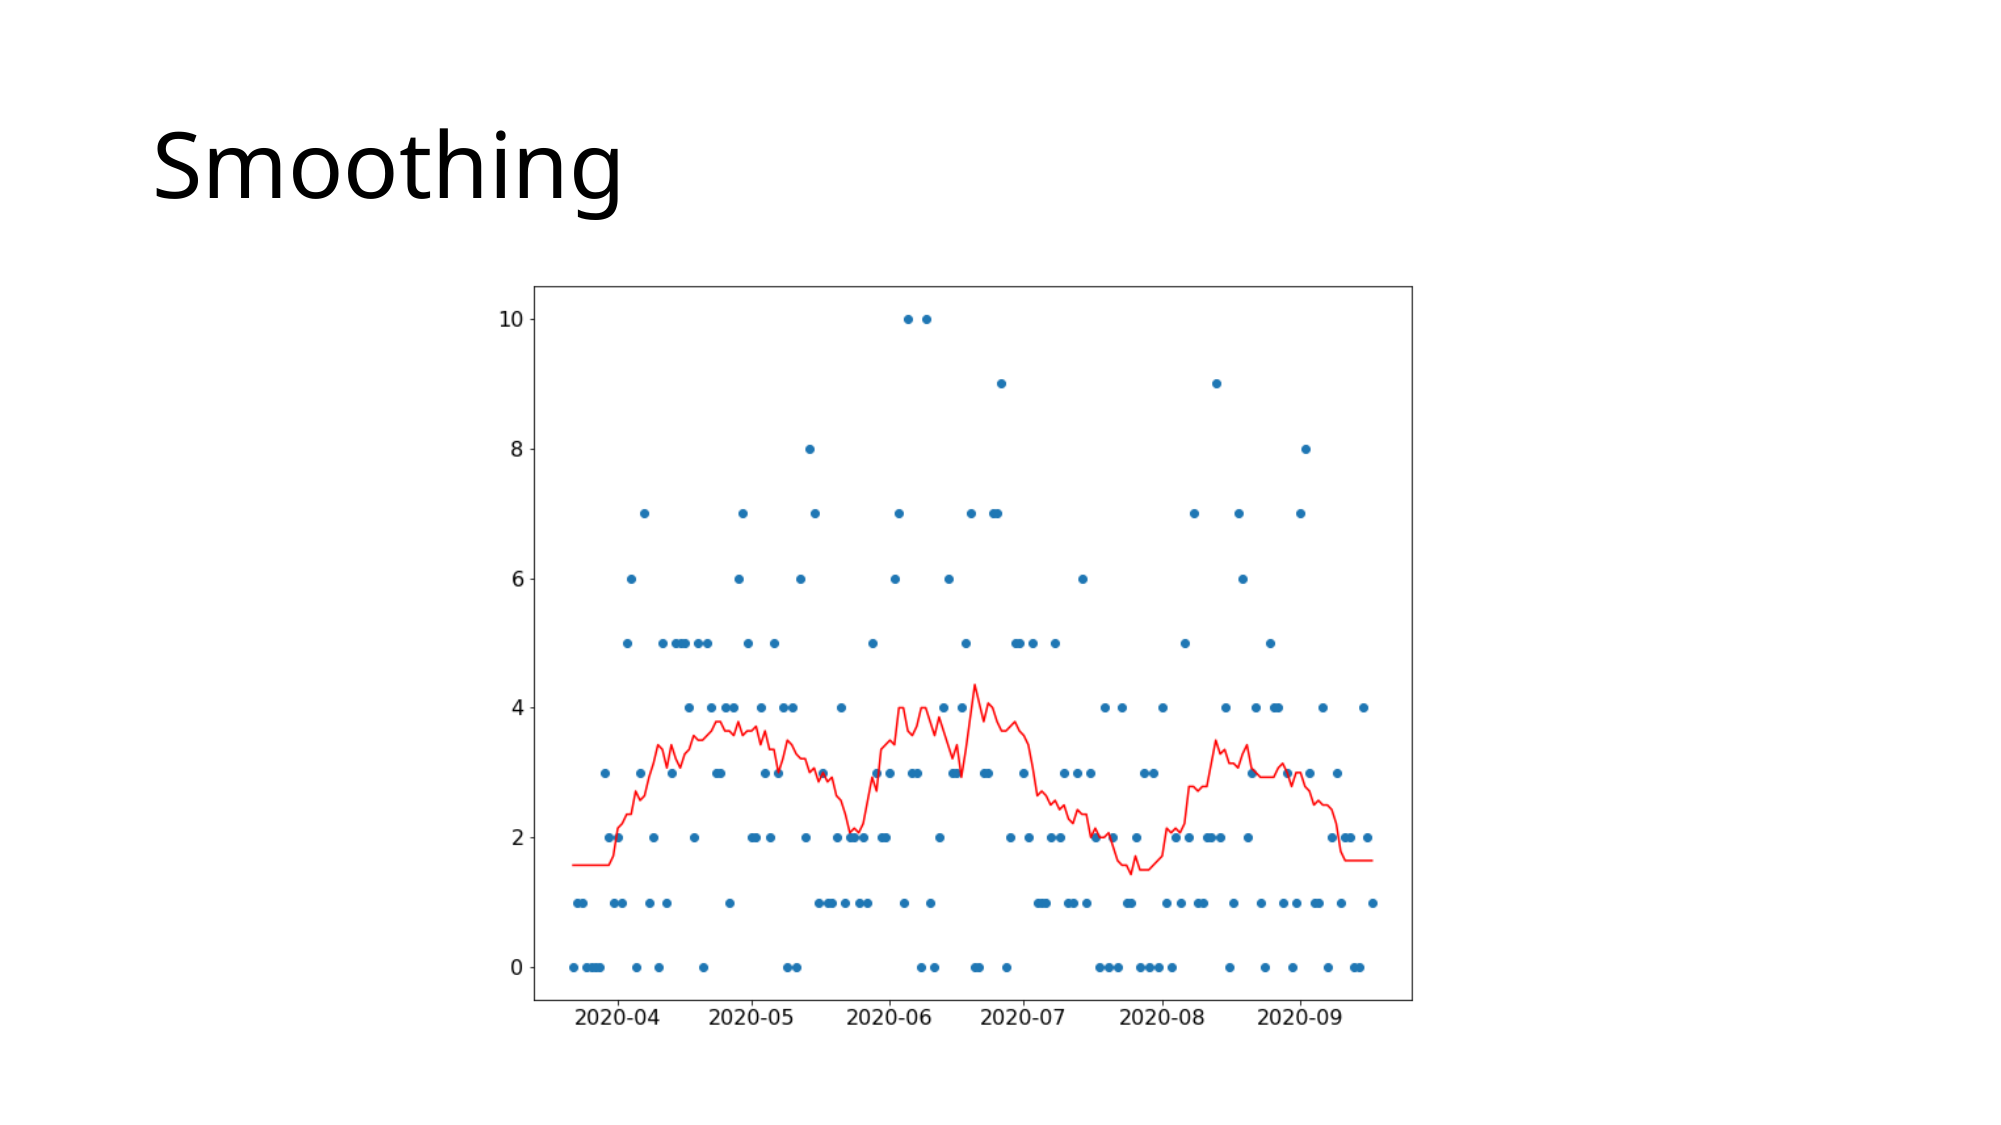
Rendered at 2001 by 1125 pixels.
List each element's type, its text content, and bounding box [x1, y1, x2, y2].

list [488, 277, 1421, 1038]
title Smoothing [137, 59, 1863, 278]
